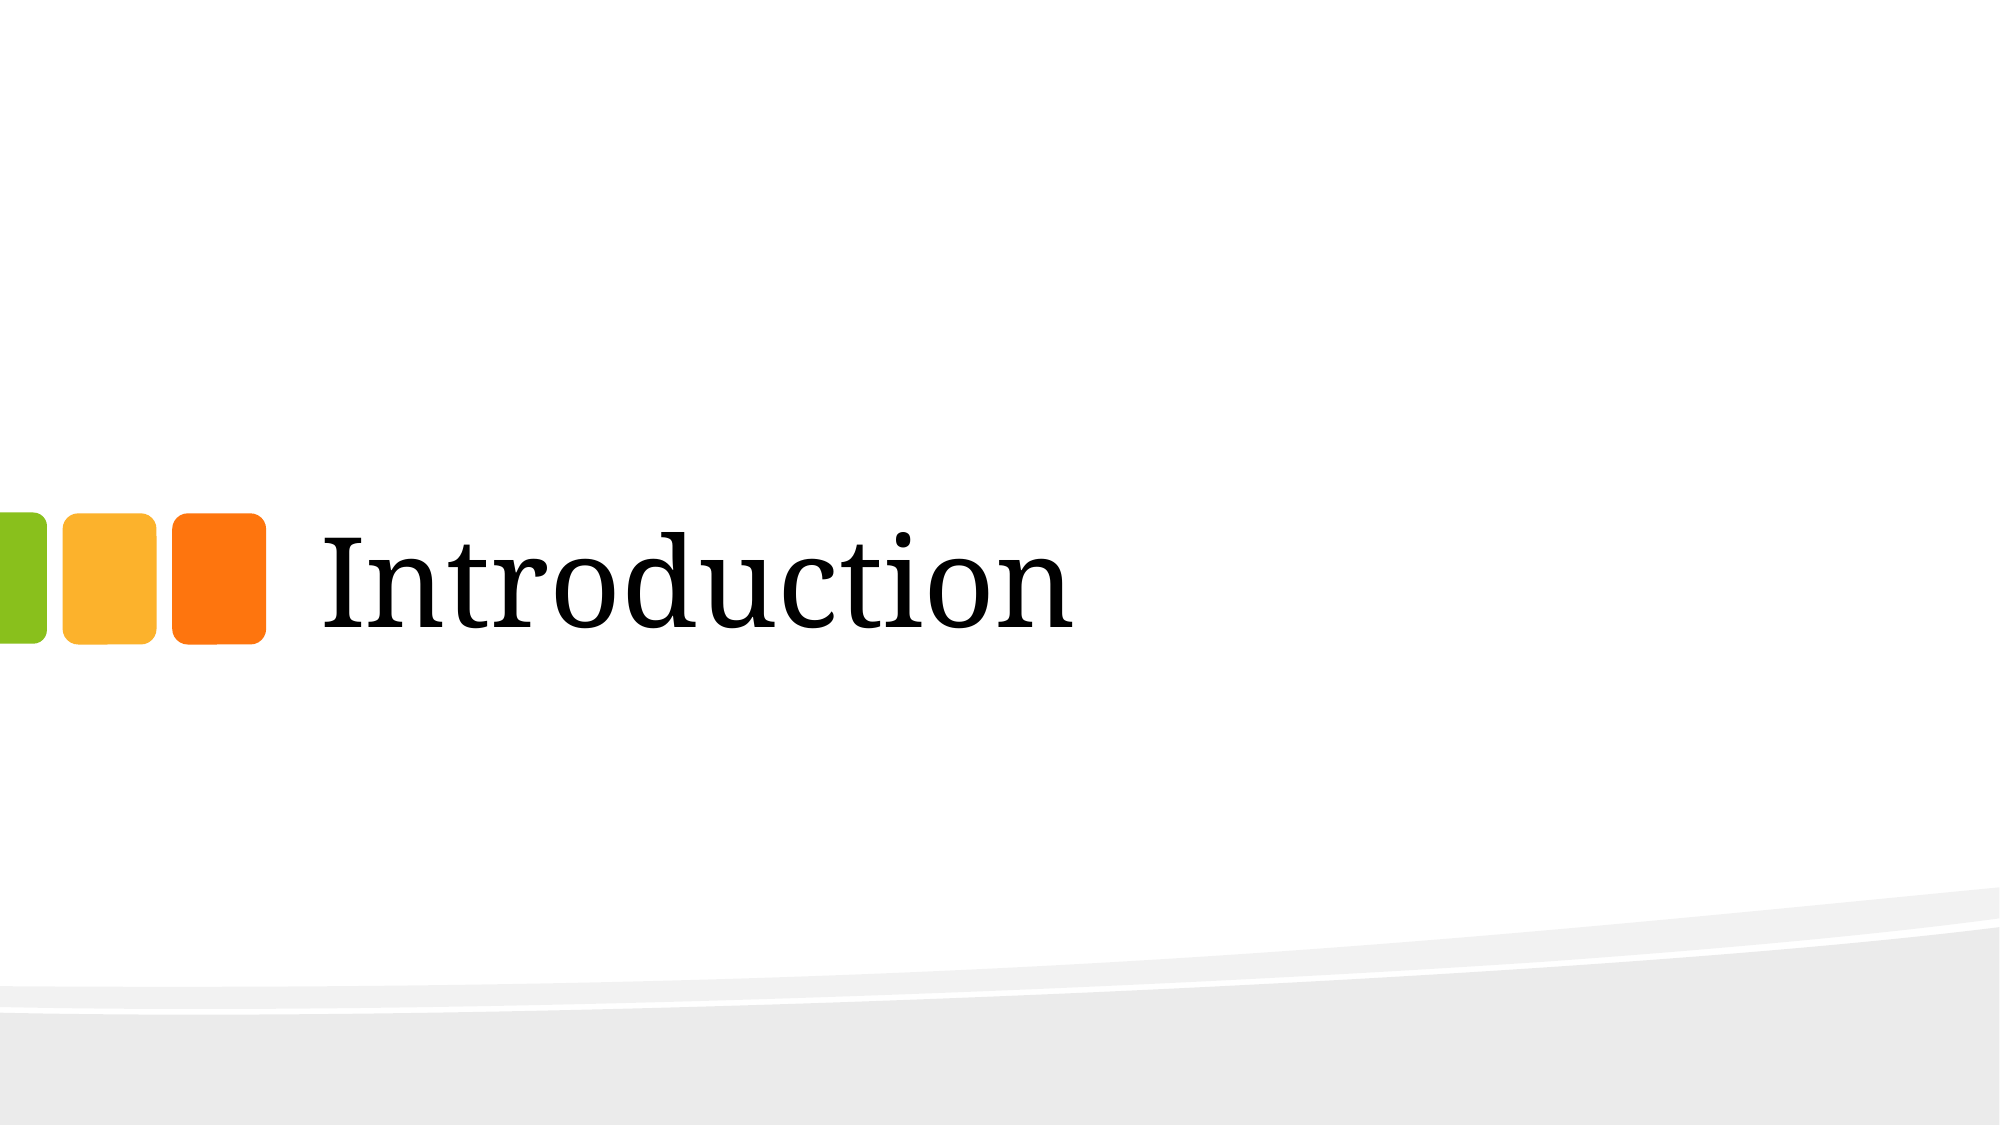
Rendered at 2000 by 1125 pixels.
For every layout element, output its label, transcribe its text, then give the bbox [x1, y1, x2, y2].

title Introduction [299, 317, 1800, 663]
